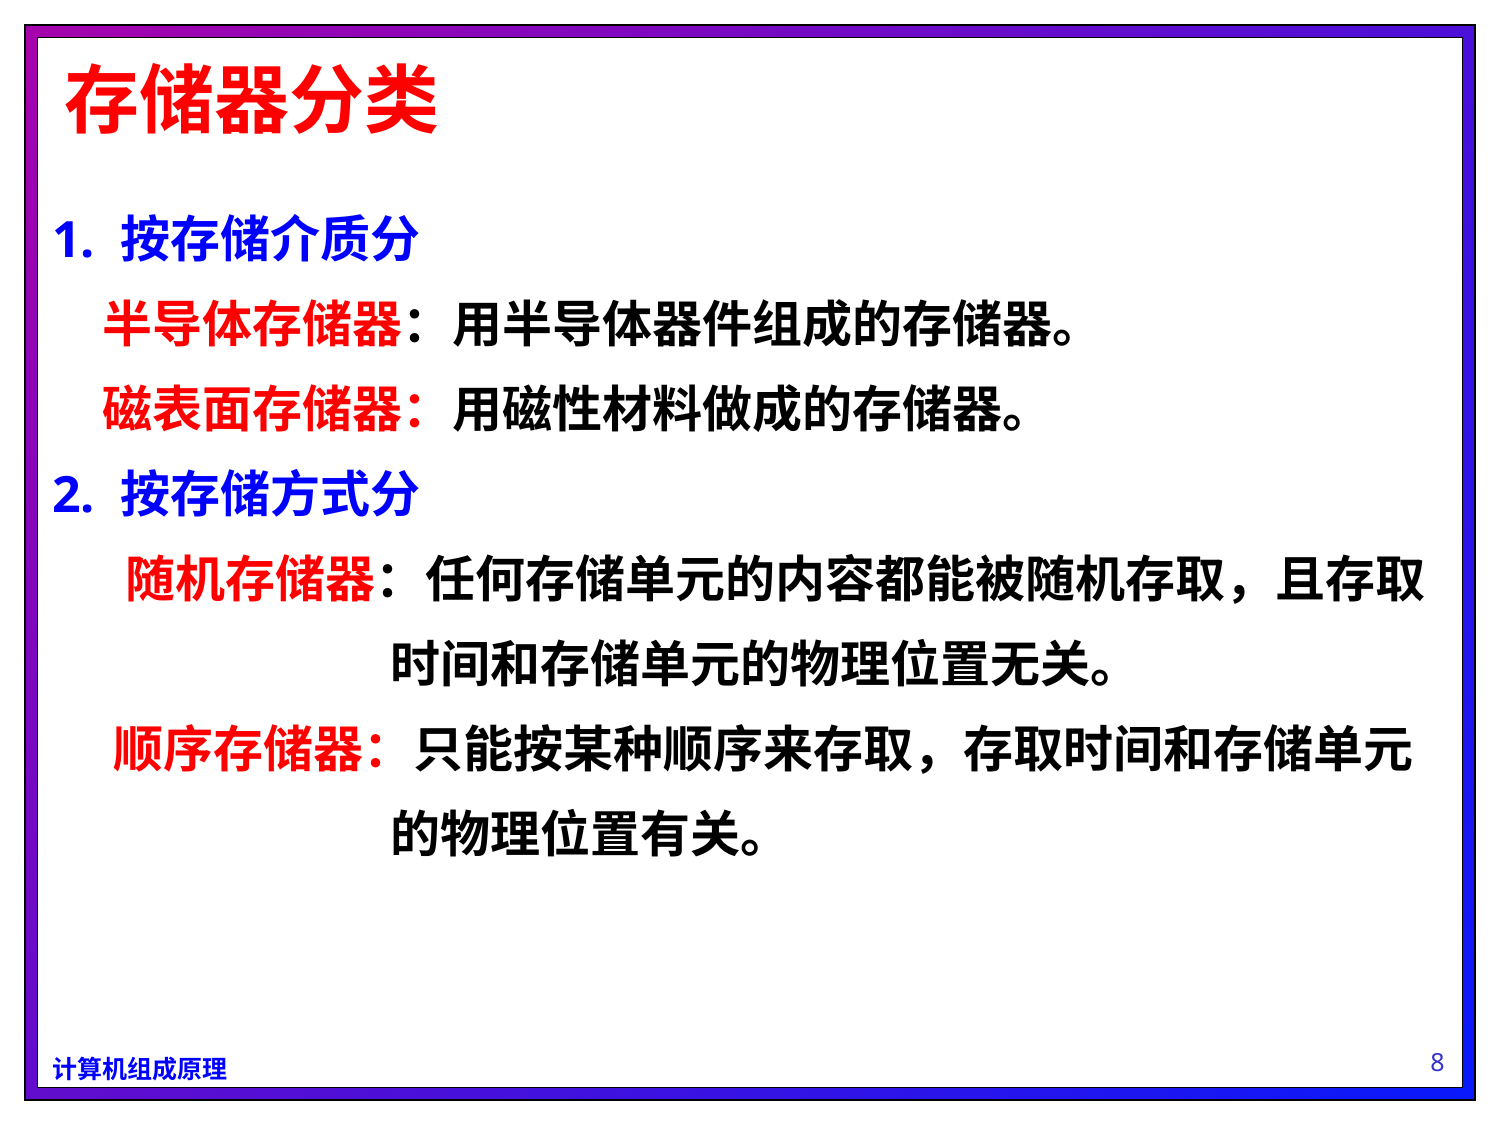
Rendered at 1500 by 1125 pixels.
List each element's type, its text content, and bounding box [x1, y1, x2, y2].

text_box 存储器分类 [49, 62, 909, 144]
text_box 1. 按存储介质分 半导体存储器：用半导体器件组成的存储器。 磁表面存储器：用磁性材料做成的存储器。 2. 按存储方式分 随机存储器：任何存储单元的内容都能被随机存取，且存取 时间和存储单元的物理位置无关。 顺序存储器：只能按某种顺序来存取，存取时间和存储单元 的物理位置有关。 [37, 200, 1450, 870]
